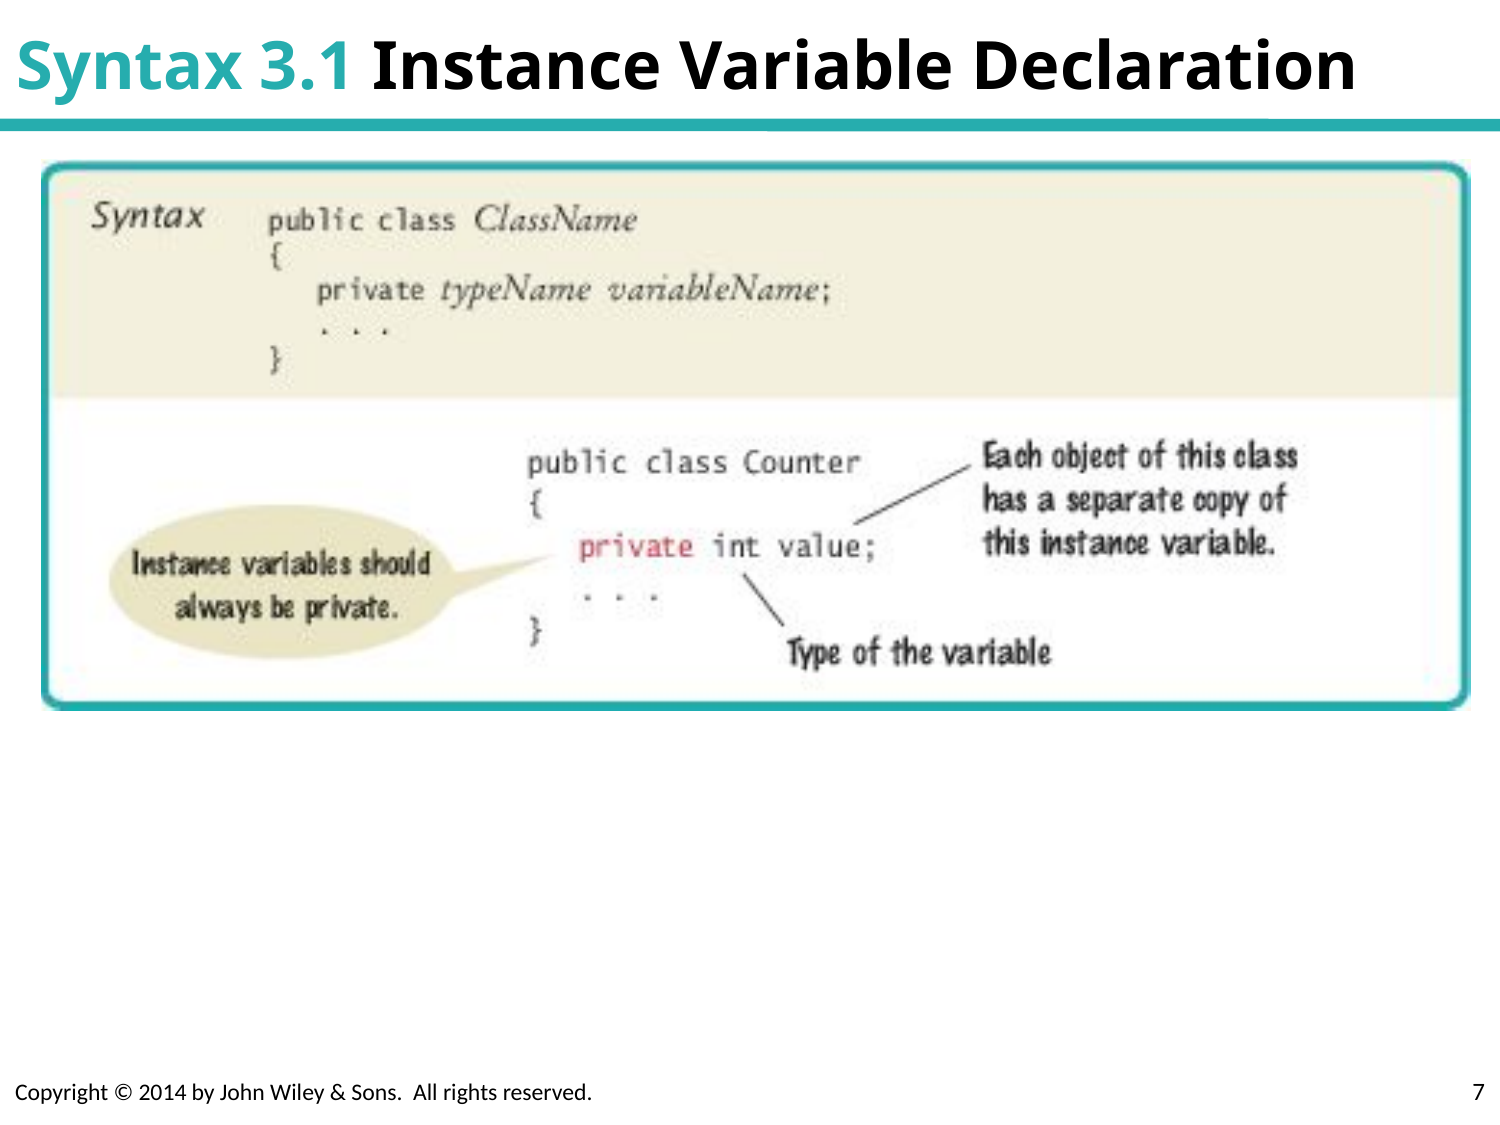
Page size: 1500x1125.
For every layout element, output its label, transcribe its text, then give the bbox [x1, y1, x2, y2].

picture [41, 159, 1471, 711]
title Syntax 3.1 Instance Variable Declaration [1, 0, 1500, 125]
